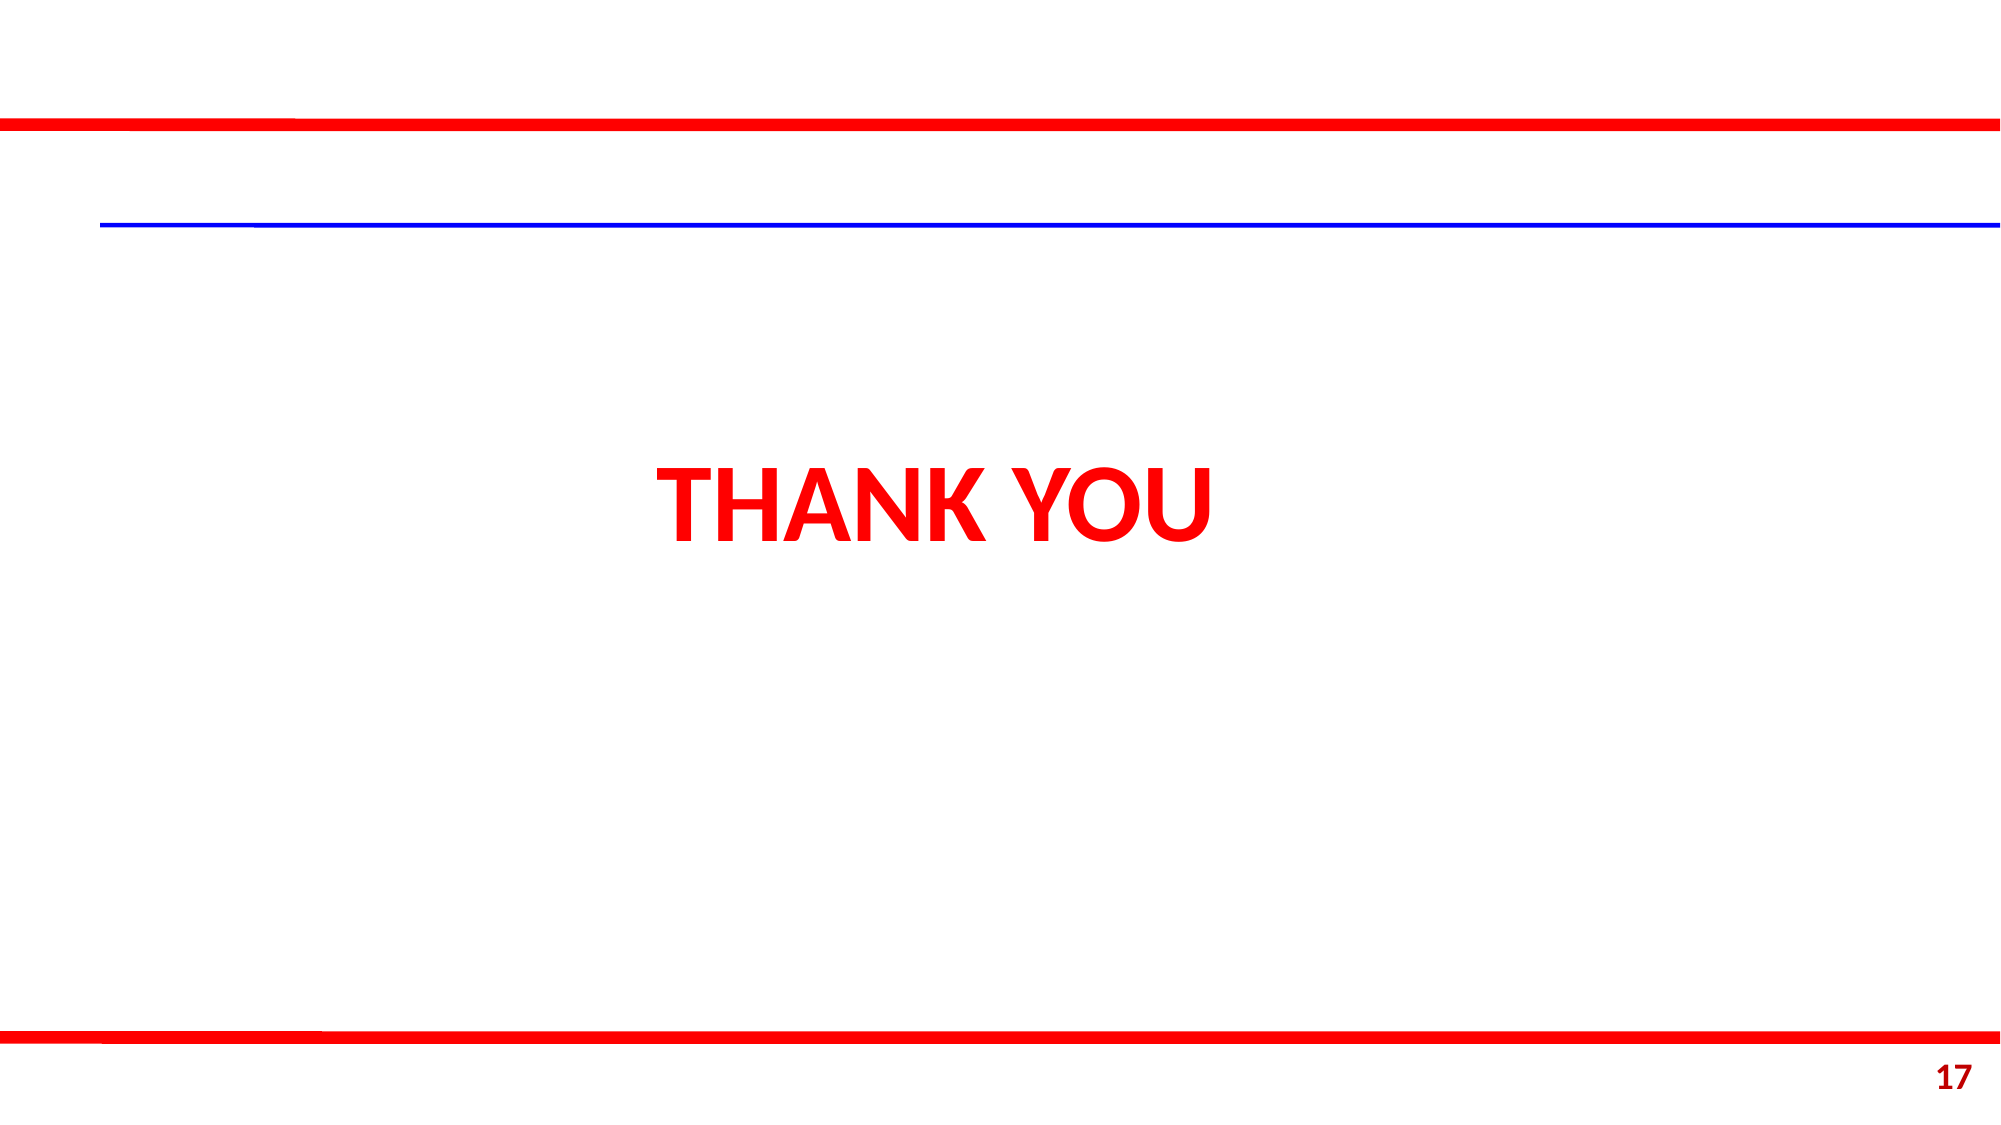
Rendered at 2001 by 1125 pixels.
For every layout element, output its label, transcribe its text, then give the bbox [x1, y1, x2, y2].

text_box THANK YOU [654, 426, 1346, 564]
slide_number 17 [1928, 1049, 1986, 1096]
